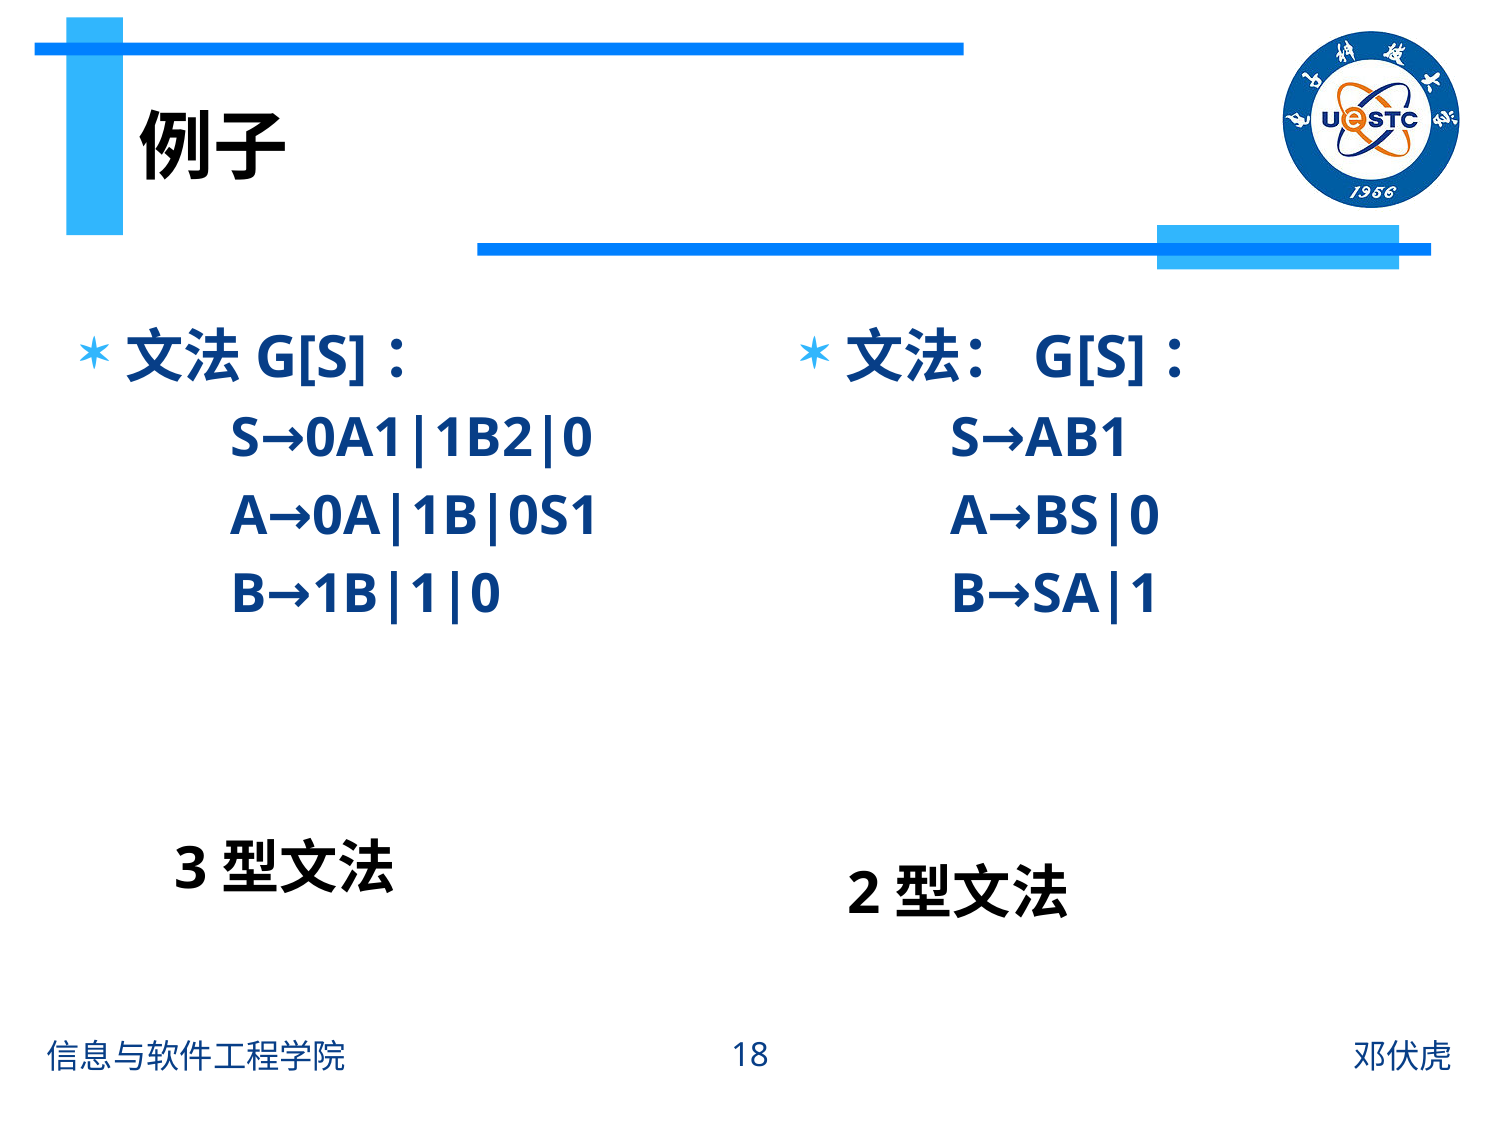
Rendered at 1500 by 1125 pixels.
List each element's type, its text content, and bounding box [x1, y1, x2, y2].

text_box 文法：G[S]： S→AB1 A→BS|0 B→SA|1 [785, 311, 1340, 643]
text_box 2型文法 [832, 847, 1247, 933]
picture [1271, 20, 1470, 219]
footer 信息与软件工程学院 [31, 1025, 653, 1086]
list 文法G[S]： S→0A1|1B2|0 A→0A|1B|0S1 B→1B|1|0 [64, 311, 619, 643]
slide_number 18 [654, 1025, 846, 1086]
text_box 3型文法 [159, 822, 573, 908]
title 例子 [123, 66, 1282, 220]
slide_number 邓伏虎 [847, 1025, 1469, 1086]
